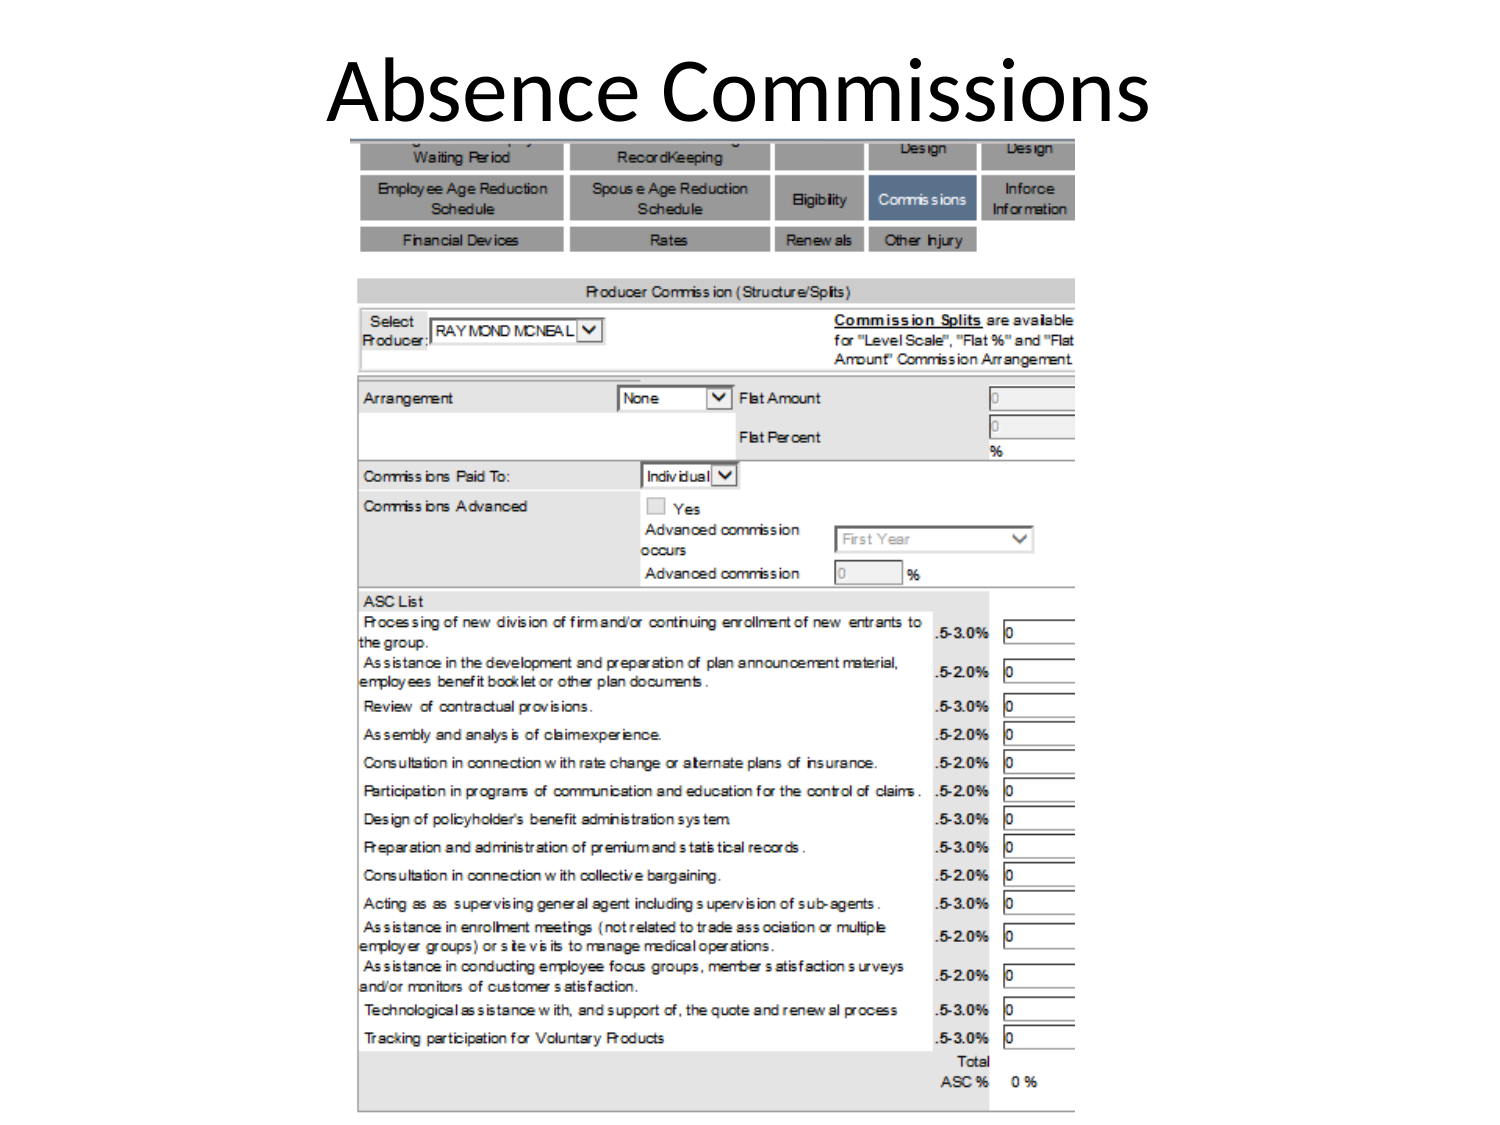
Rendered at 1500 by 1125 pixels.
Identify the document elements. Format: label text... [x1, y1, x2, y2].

picture [349, 138, 1076, 1114]
title Absence Commissions [75, 45, 1425, 125]
